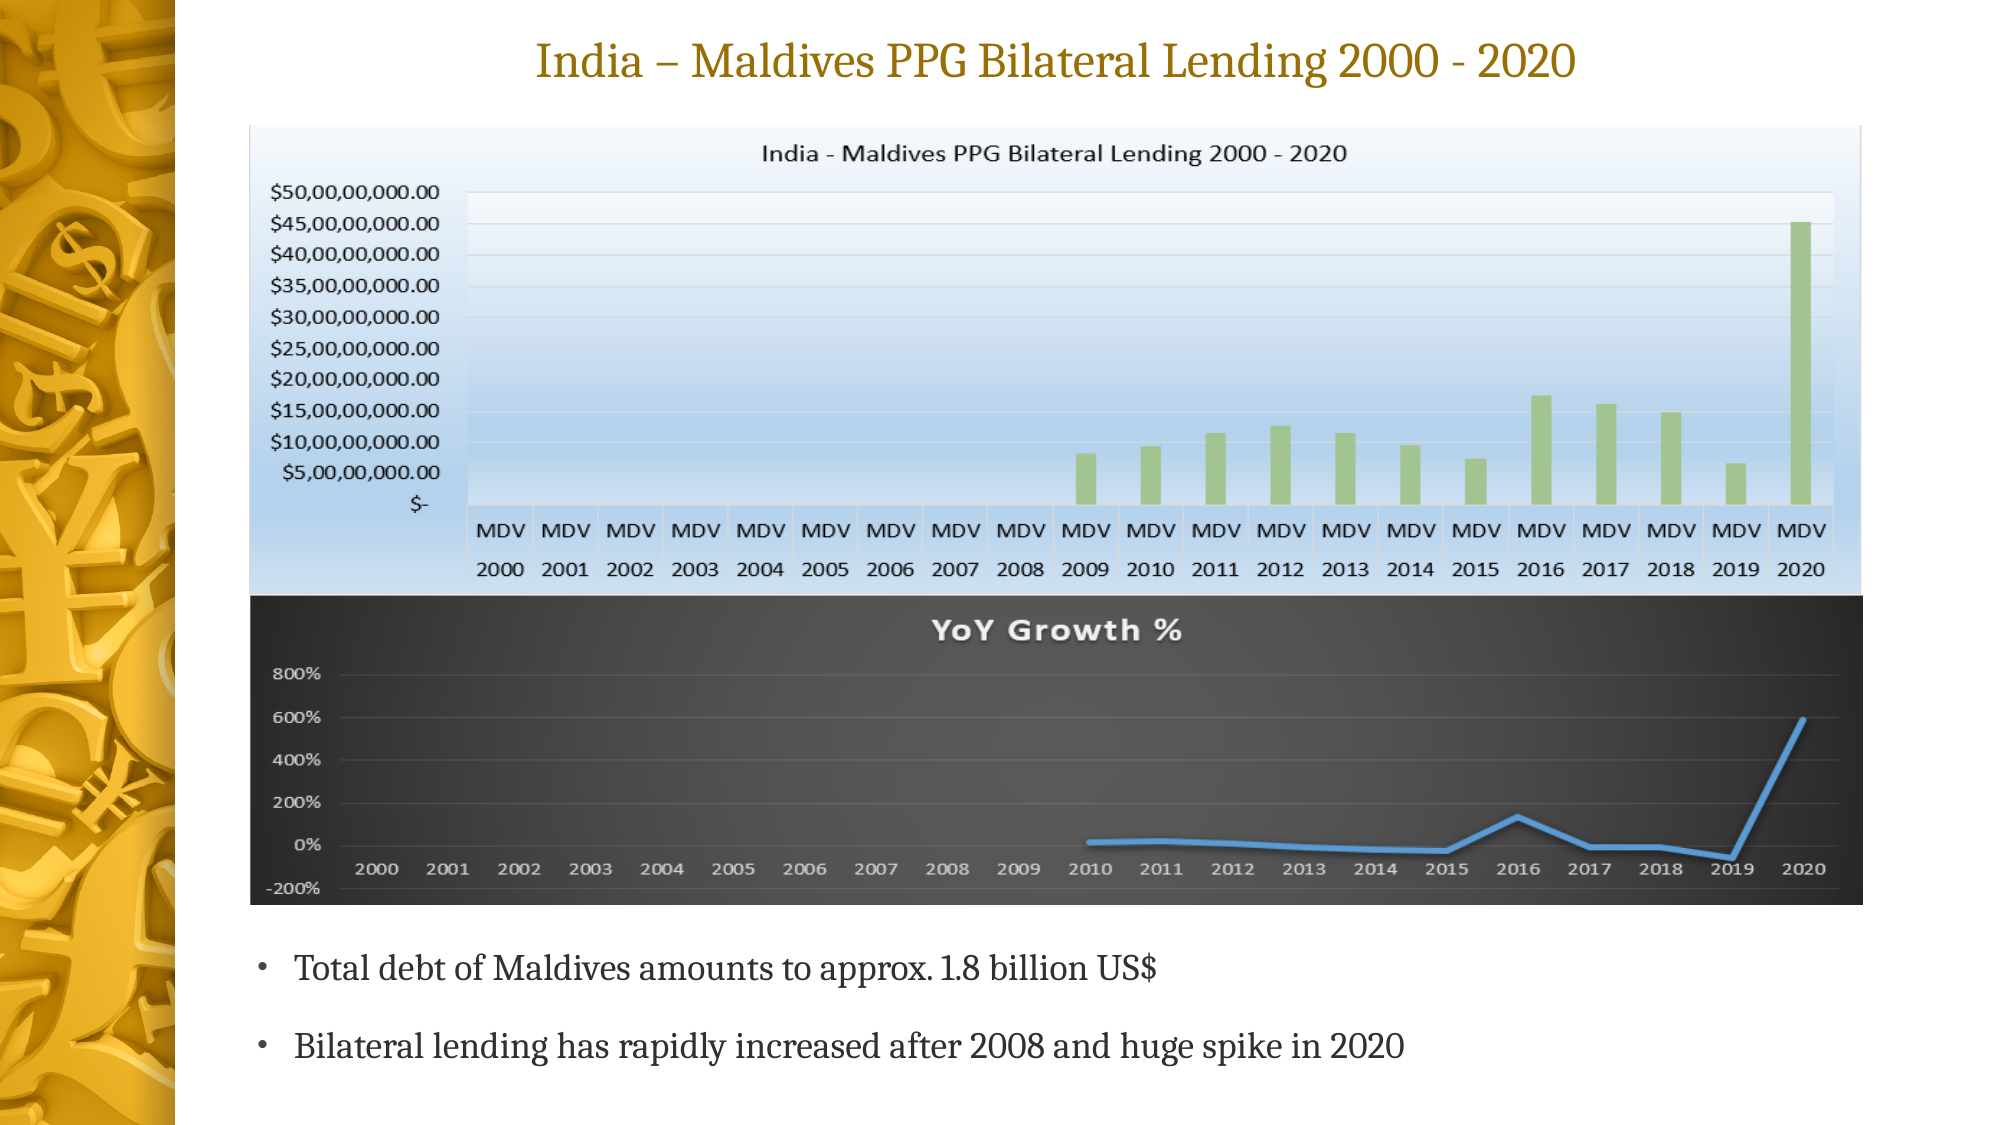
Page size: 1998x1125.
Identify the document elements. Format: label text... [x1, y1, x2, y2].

picture [249, 125, 1863, 906]
picture [0, 0, 175, 1125]
list Total debt of Maldives amounts to approx. 1.8 billion US$ Bilateral lending has rapidly increased after 2008 and huge spike in 2020 [249, 939, 1863, 1113]
title India – Maldives PPG Bilateral Lending 2000 - 2020 [249, 12, 1863, 97]
